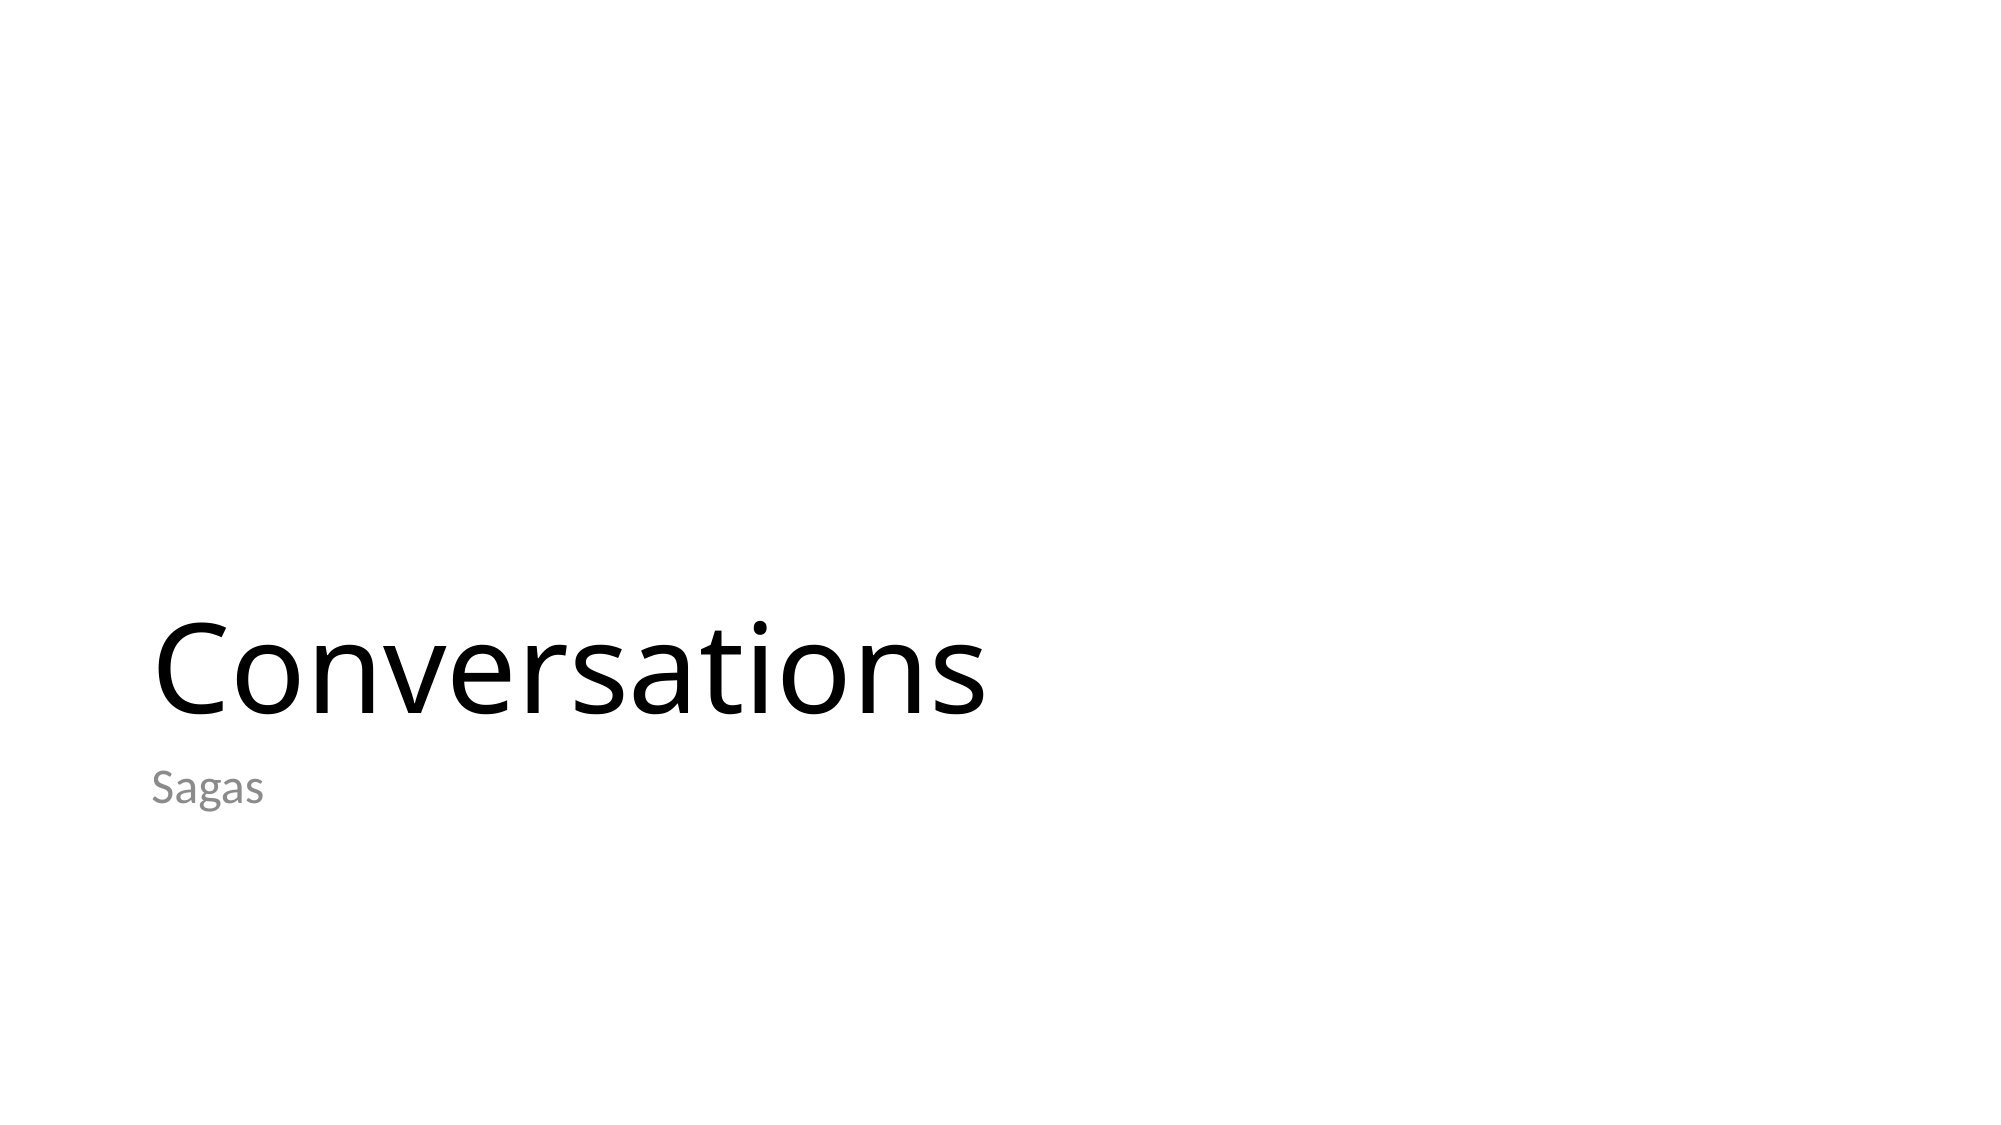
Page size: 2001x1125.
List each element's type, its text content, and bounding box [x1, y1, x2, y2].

list Sagas [136, 752, 1862, 999]
title Conversations [136, 280, 1862, 749]
